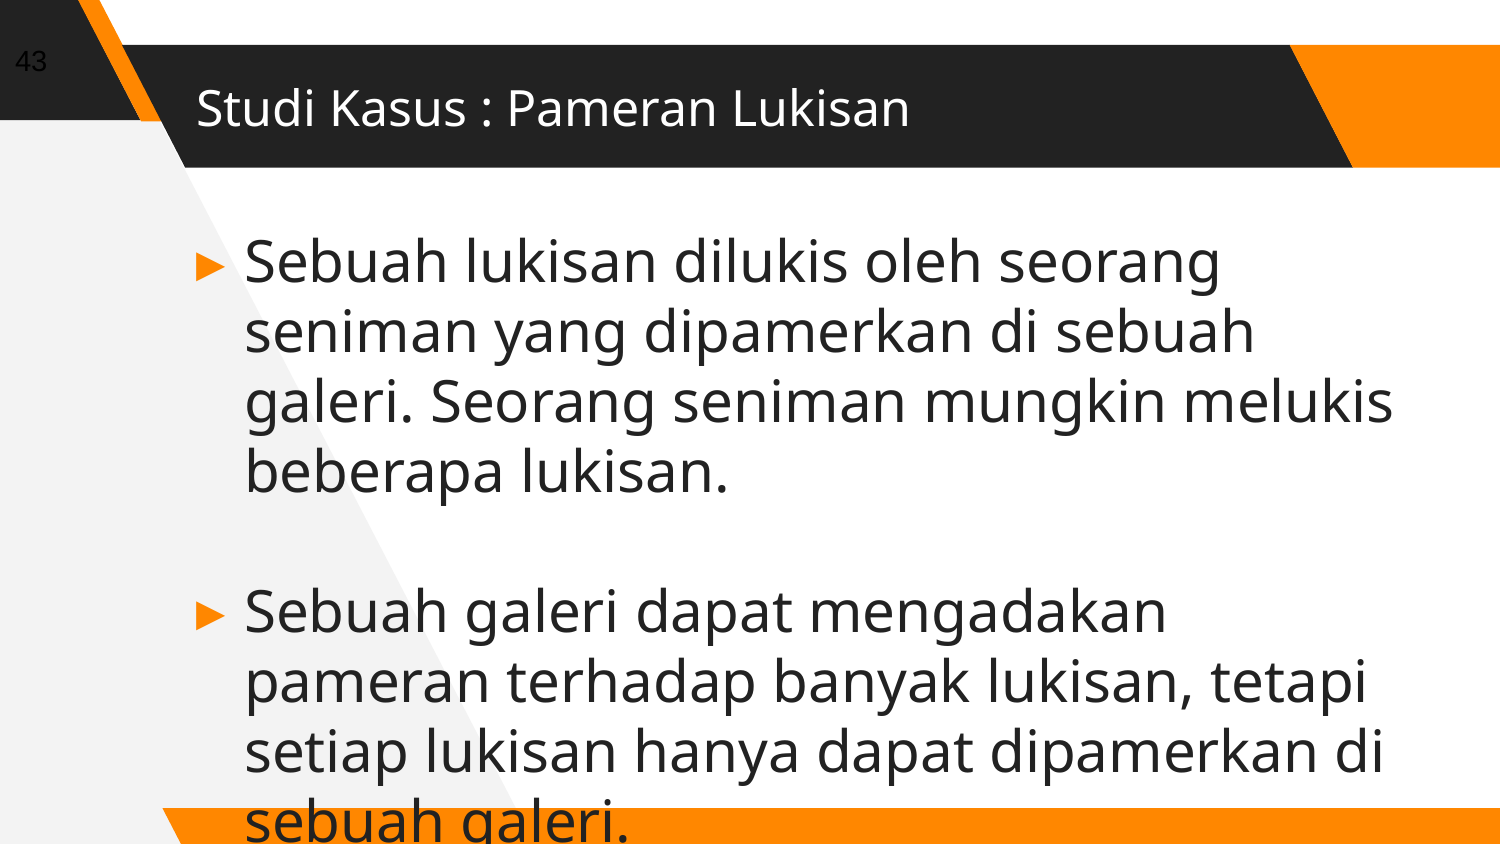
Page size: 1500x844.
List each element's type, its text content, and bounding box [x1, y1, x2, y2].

slide_number 43 [0, 0, 98, 121]
list Sebuah lukisan dilukis oleh seorang seniman yang dipamerkan di sebuah galeri. Seorang seniman mungkin melukis beberapa lukisan. Sebuah galeri dapat mengadakan pameran terhadap banyak lukisan, tetapi setiap lukisan hanya dapat dipamerkan di sebuah galeri. [181, 209, 1425, 808]
title Studi Kasus : Pameran Lukisan [181, 45, 1285, 169]
